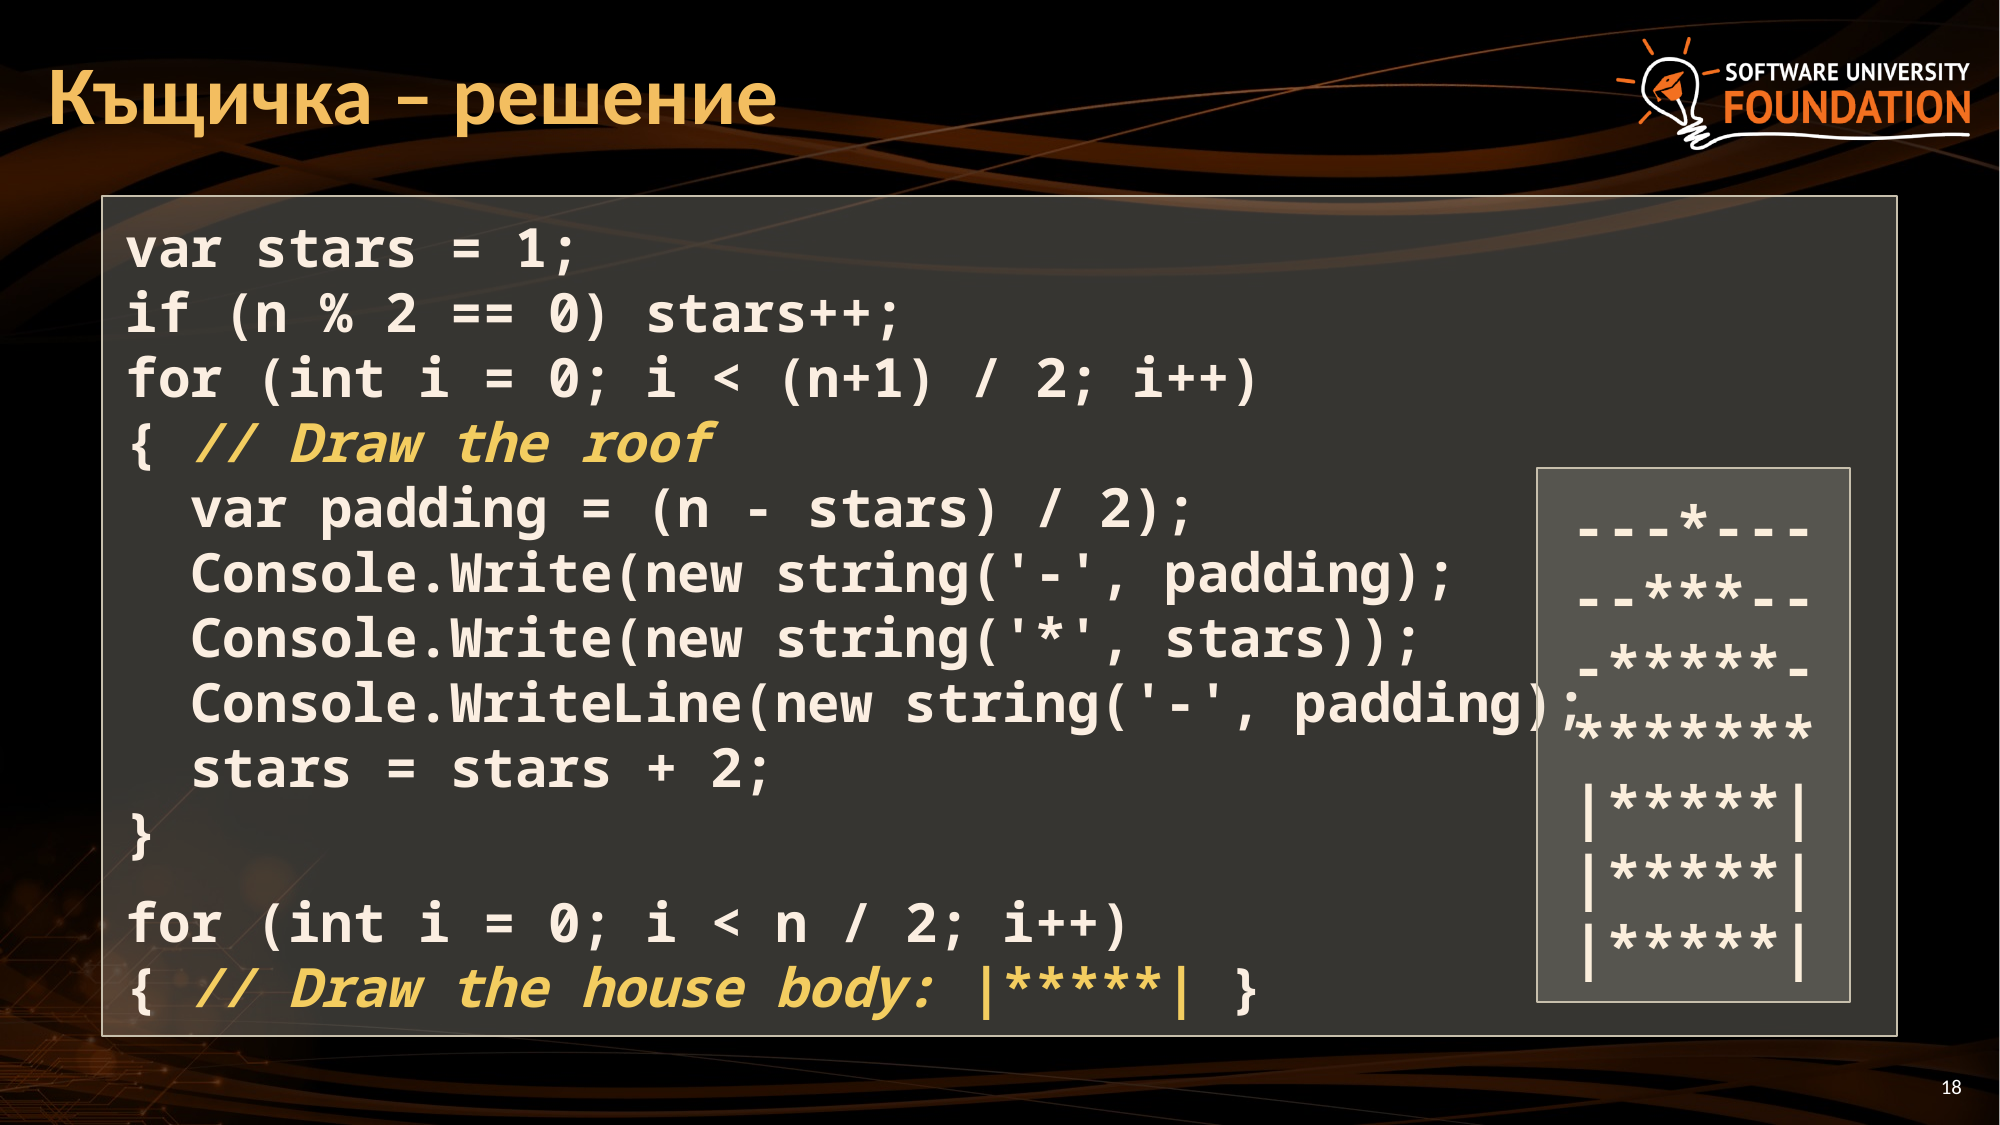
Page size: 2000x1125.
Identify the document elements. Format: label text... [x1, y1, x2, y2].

slide_number 18 [1897, 1070, 1968, 1103]
text_box var stars = 1; if (n % 2 == 0) stars++; for (int i = 0; i < (n+1) / 2; i++) { // Draw the roof var padding = (n - stars) / 2); Console.Write(new string('-', padding); Console.Write(new string('*', stars)); Console.WriteLine(new string('-', padding); stars = stars + 2; } for (int i = 0; i < n / 2; i++) { // Draw the house body: |*****| } [102, 195, 1898, 1036]
picture [0, 0, 2000, 1125]
text_box ---*--- --***-- -*****- ******* |*****| |*****| |*****| [1537, 468, 1850, 1002]
title Къщичка – решение [30, 6, 1602, 189]
